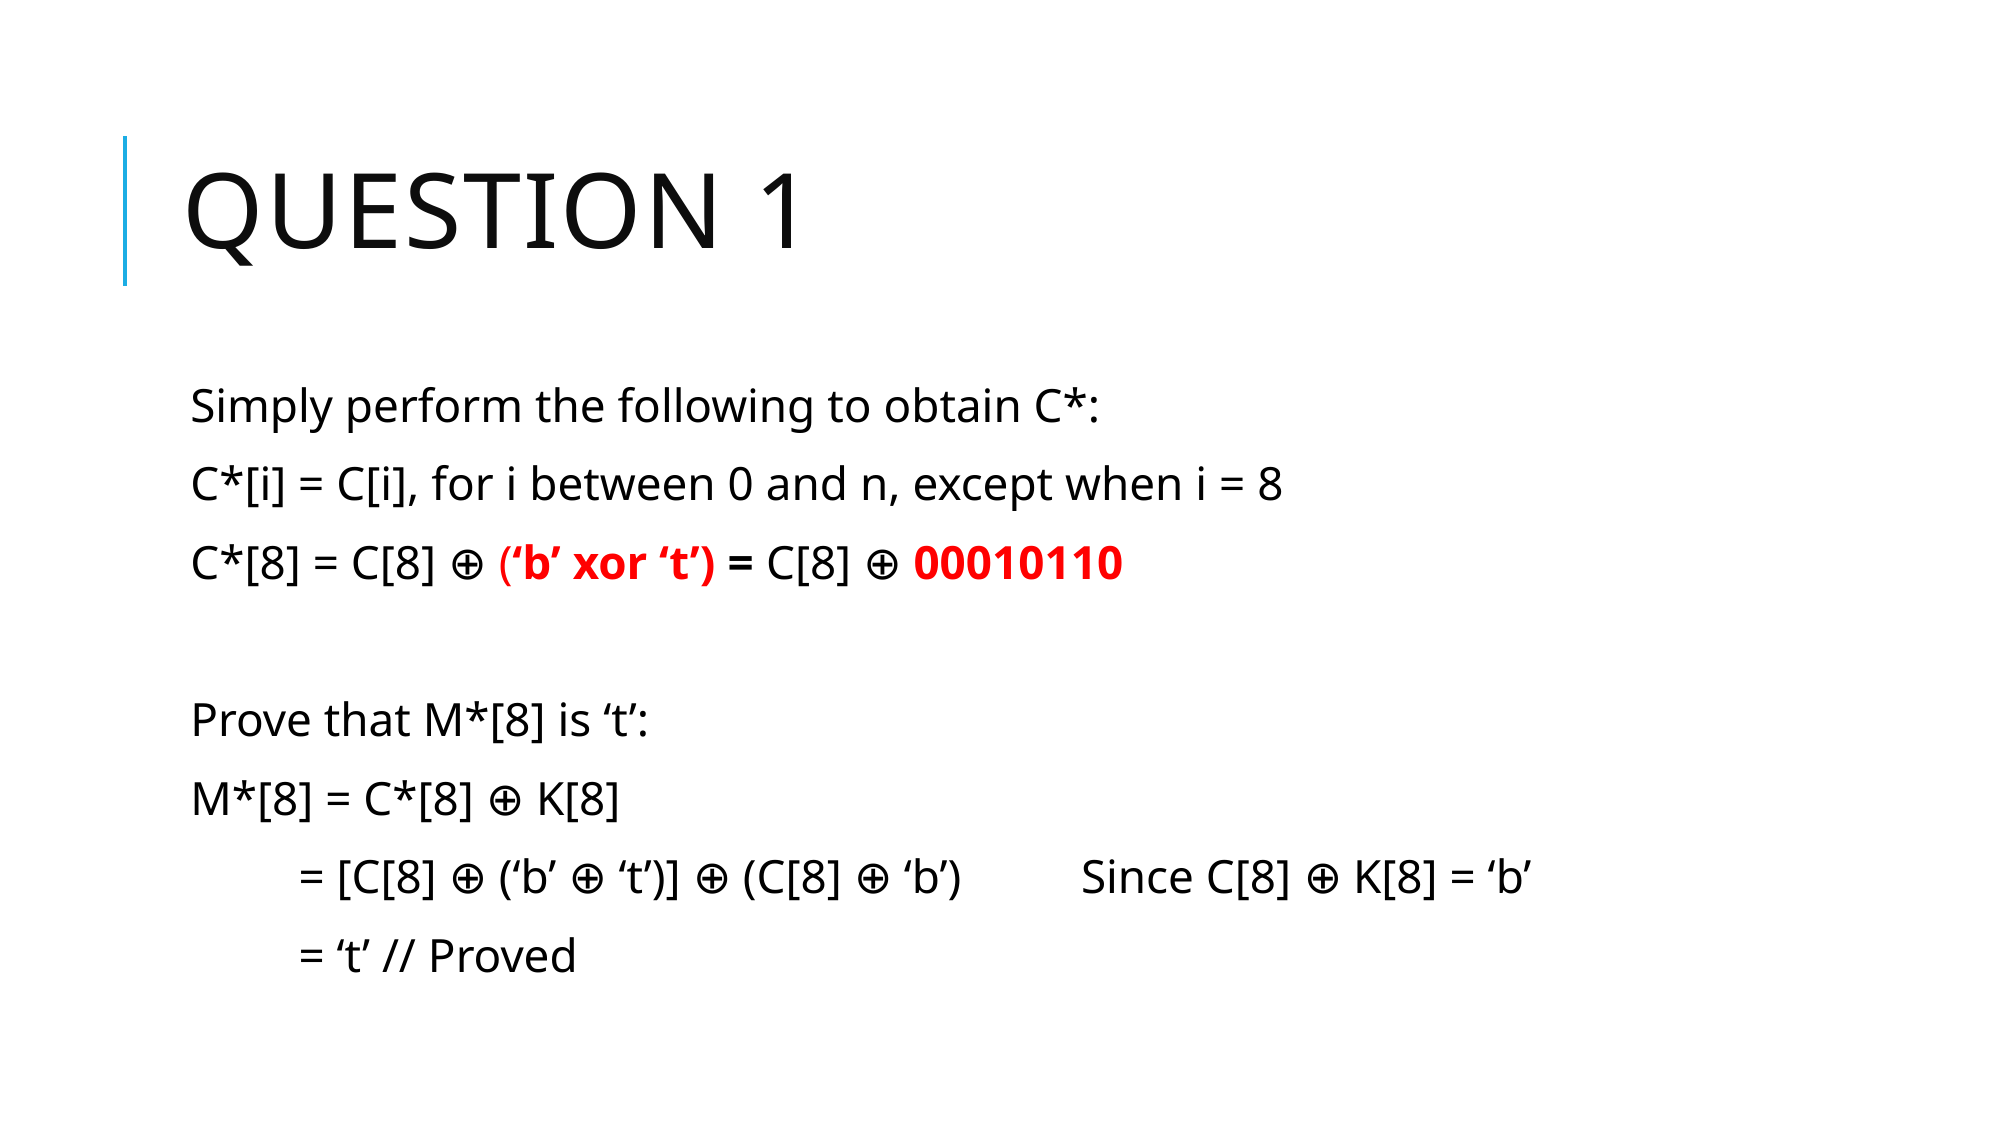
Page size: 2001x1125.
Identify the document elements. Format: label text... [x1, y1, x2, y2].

title Question 1 [168, 96, 1763, 342]
list Simply perform the following to obtain C*: C*[i] = C[i], for i between 0 and n, except when i = 8 C*[8] = C[8] ⊕ (‘b’ xor ‘t’) = C[8] ⊕ 00010110 Prove that M*[8] is ‘t’: M*[8] = C*[8] ⊕ K[8] = [C[8] ⊕ (‘b’ ⊕ ‘t’)] ⊕ (C[8] ⊕ ‘b’) Since C[8] ⊕ K[8] = ‘b’ = ‘t’ // Proved [168, 375, 1763, 1035]
